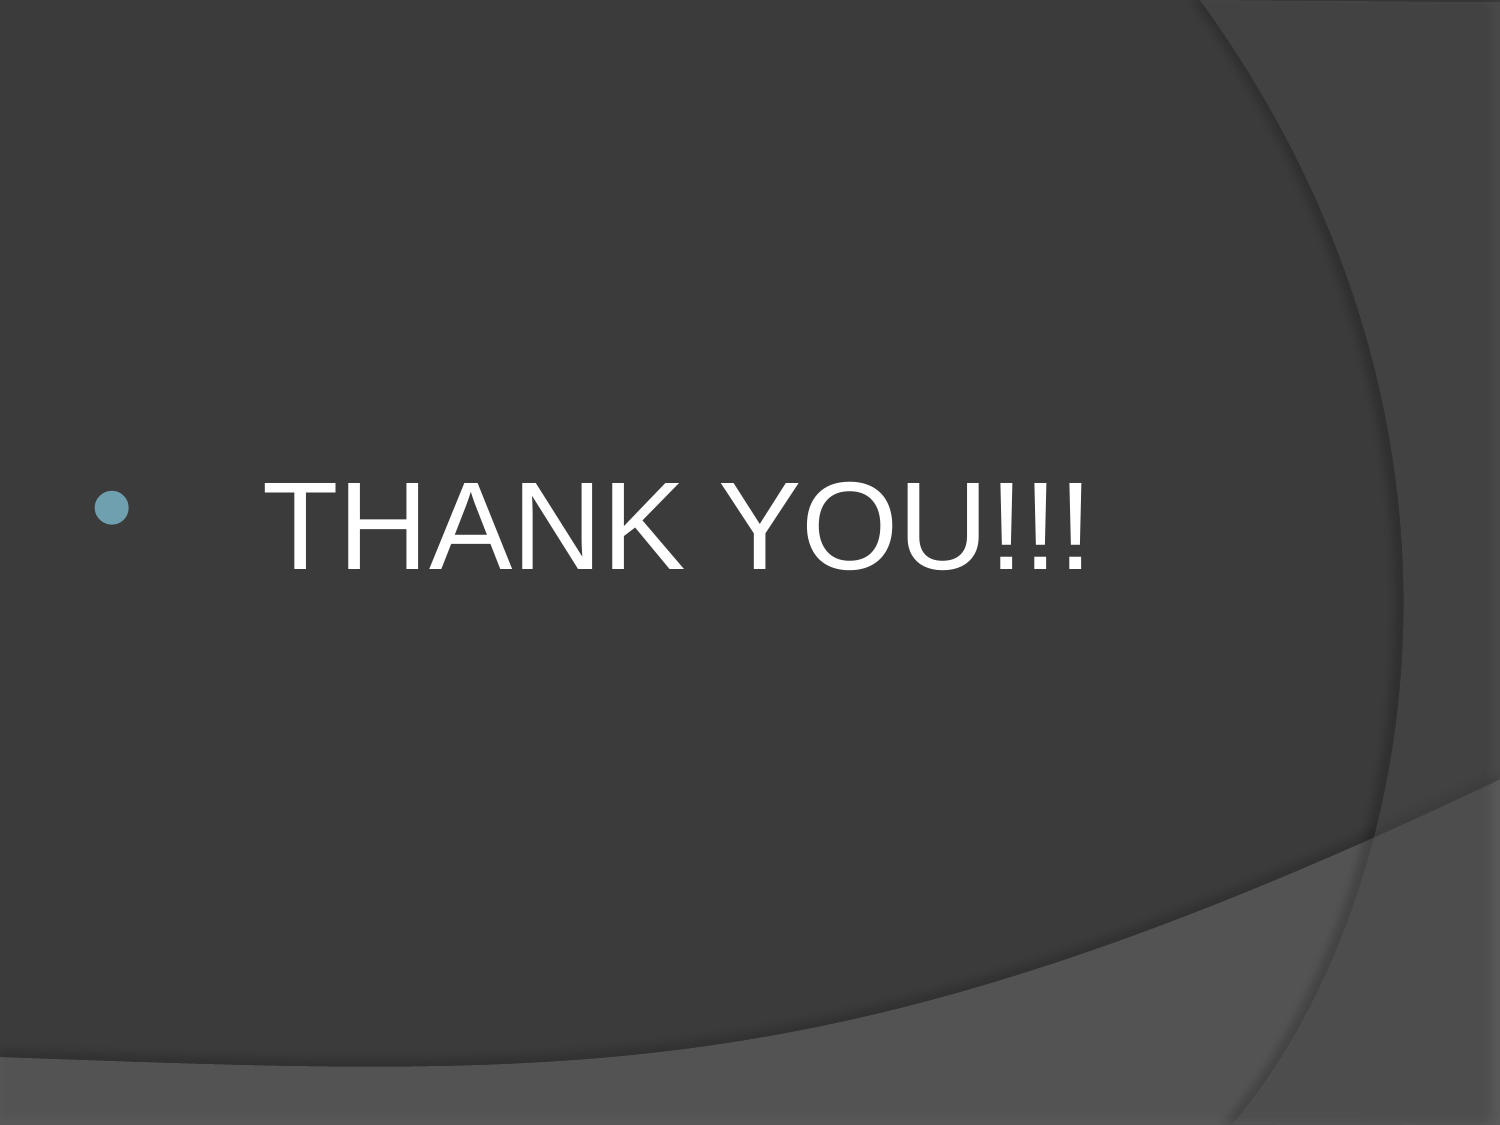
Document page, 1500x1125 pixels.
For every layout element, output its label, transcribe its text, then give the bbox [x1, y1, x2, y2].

list THANK YOU!!! [75, 262, 1300, 1005]
